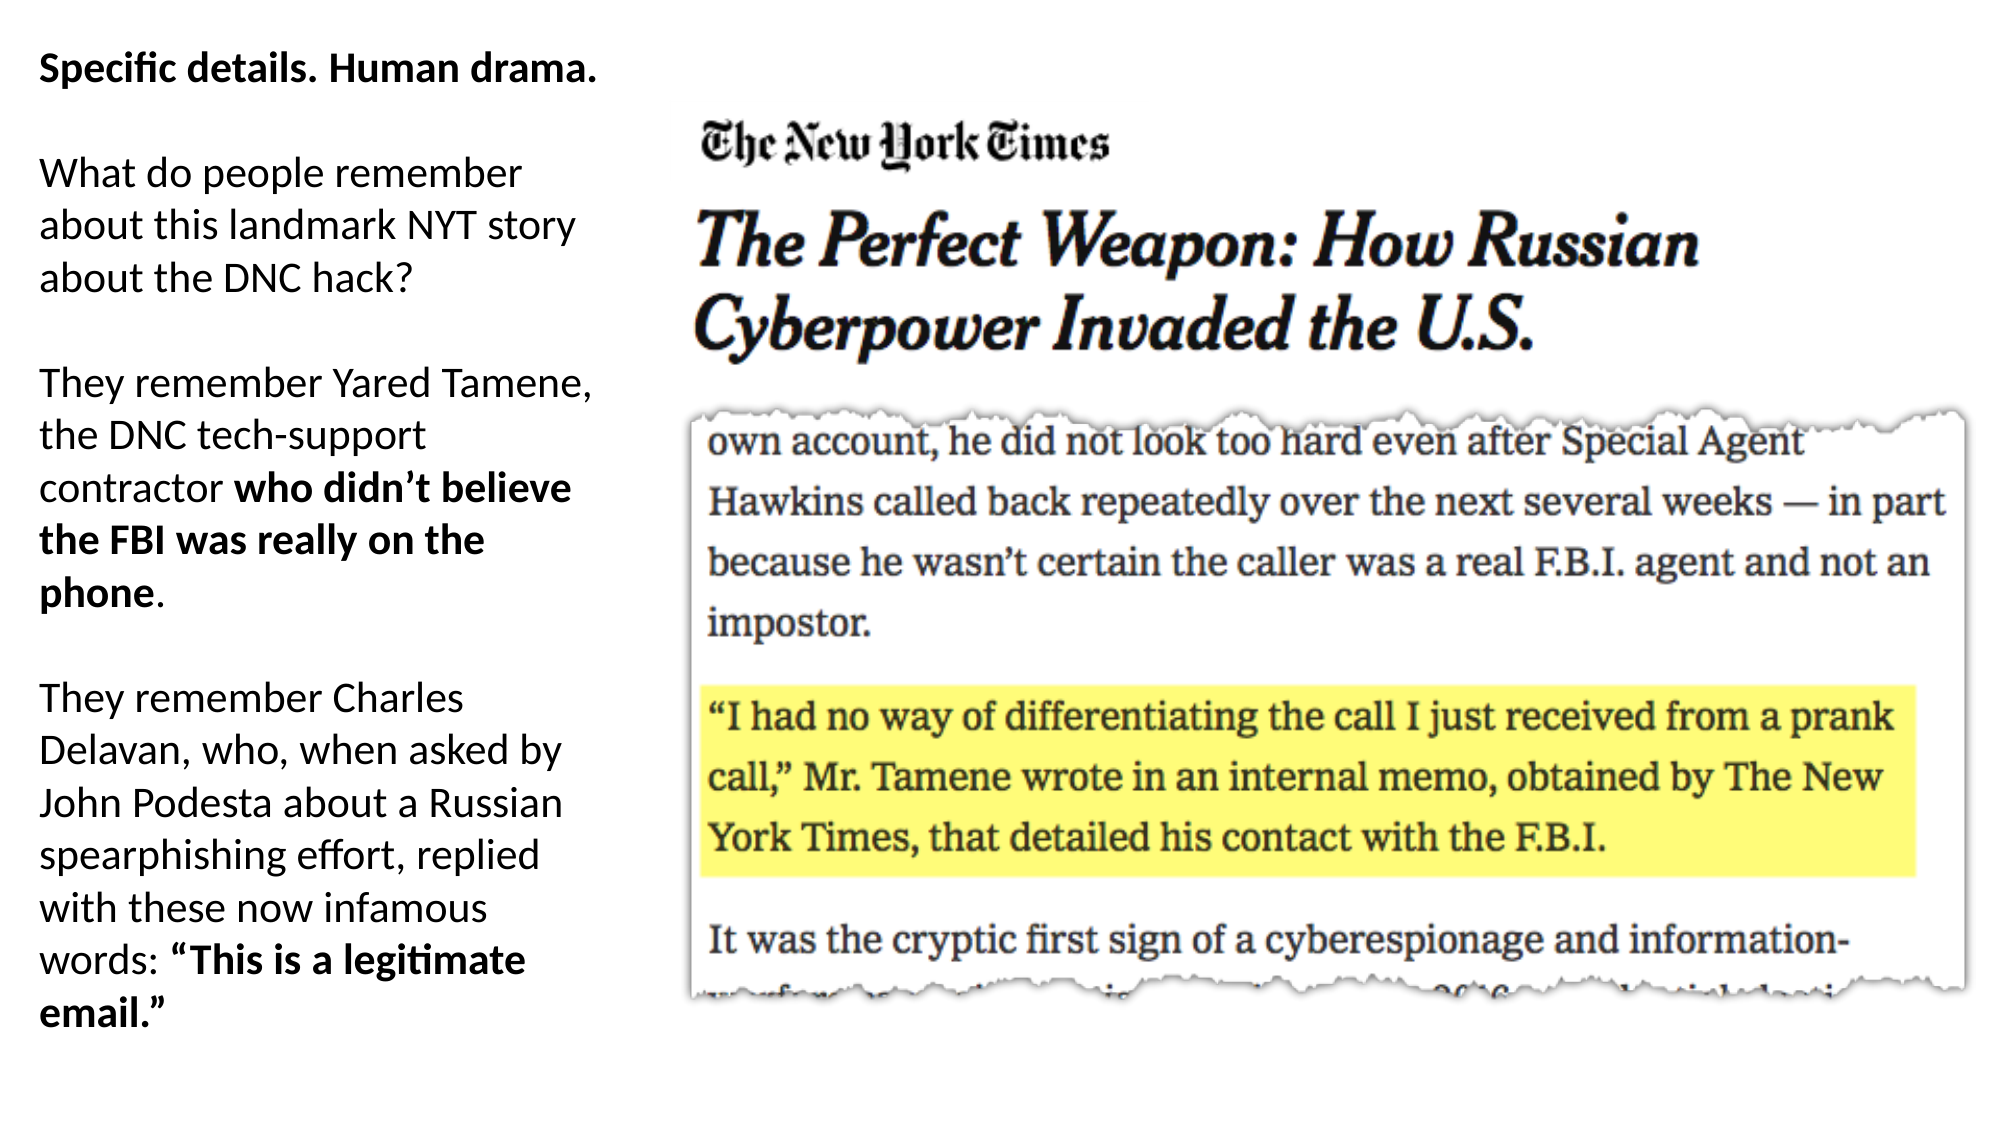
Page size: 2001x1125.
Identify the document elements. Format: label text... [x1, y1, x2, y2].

picture [669, 100, 1729, 390]
picture [681, 399, 1976, 1010]
text_box Specific details. Human drama. What do people remember about this landmark NYT story about the DNC hack? They remember Yared Tamene, the DNC tech-support contractor who didn’t believe the FBI was really on the phone. They remember Charles Delavan, who, when asked by John Podesta about a Russian spearphishing effort, replied with these now infamous words: “This is a legitimate email.” [24, 30, 626, 1044]
